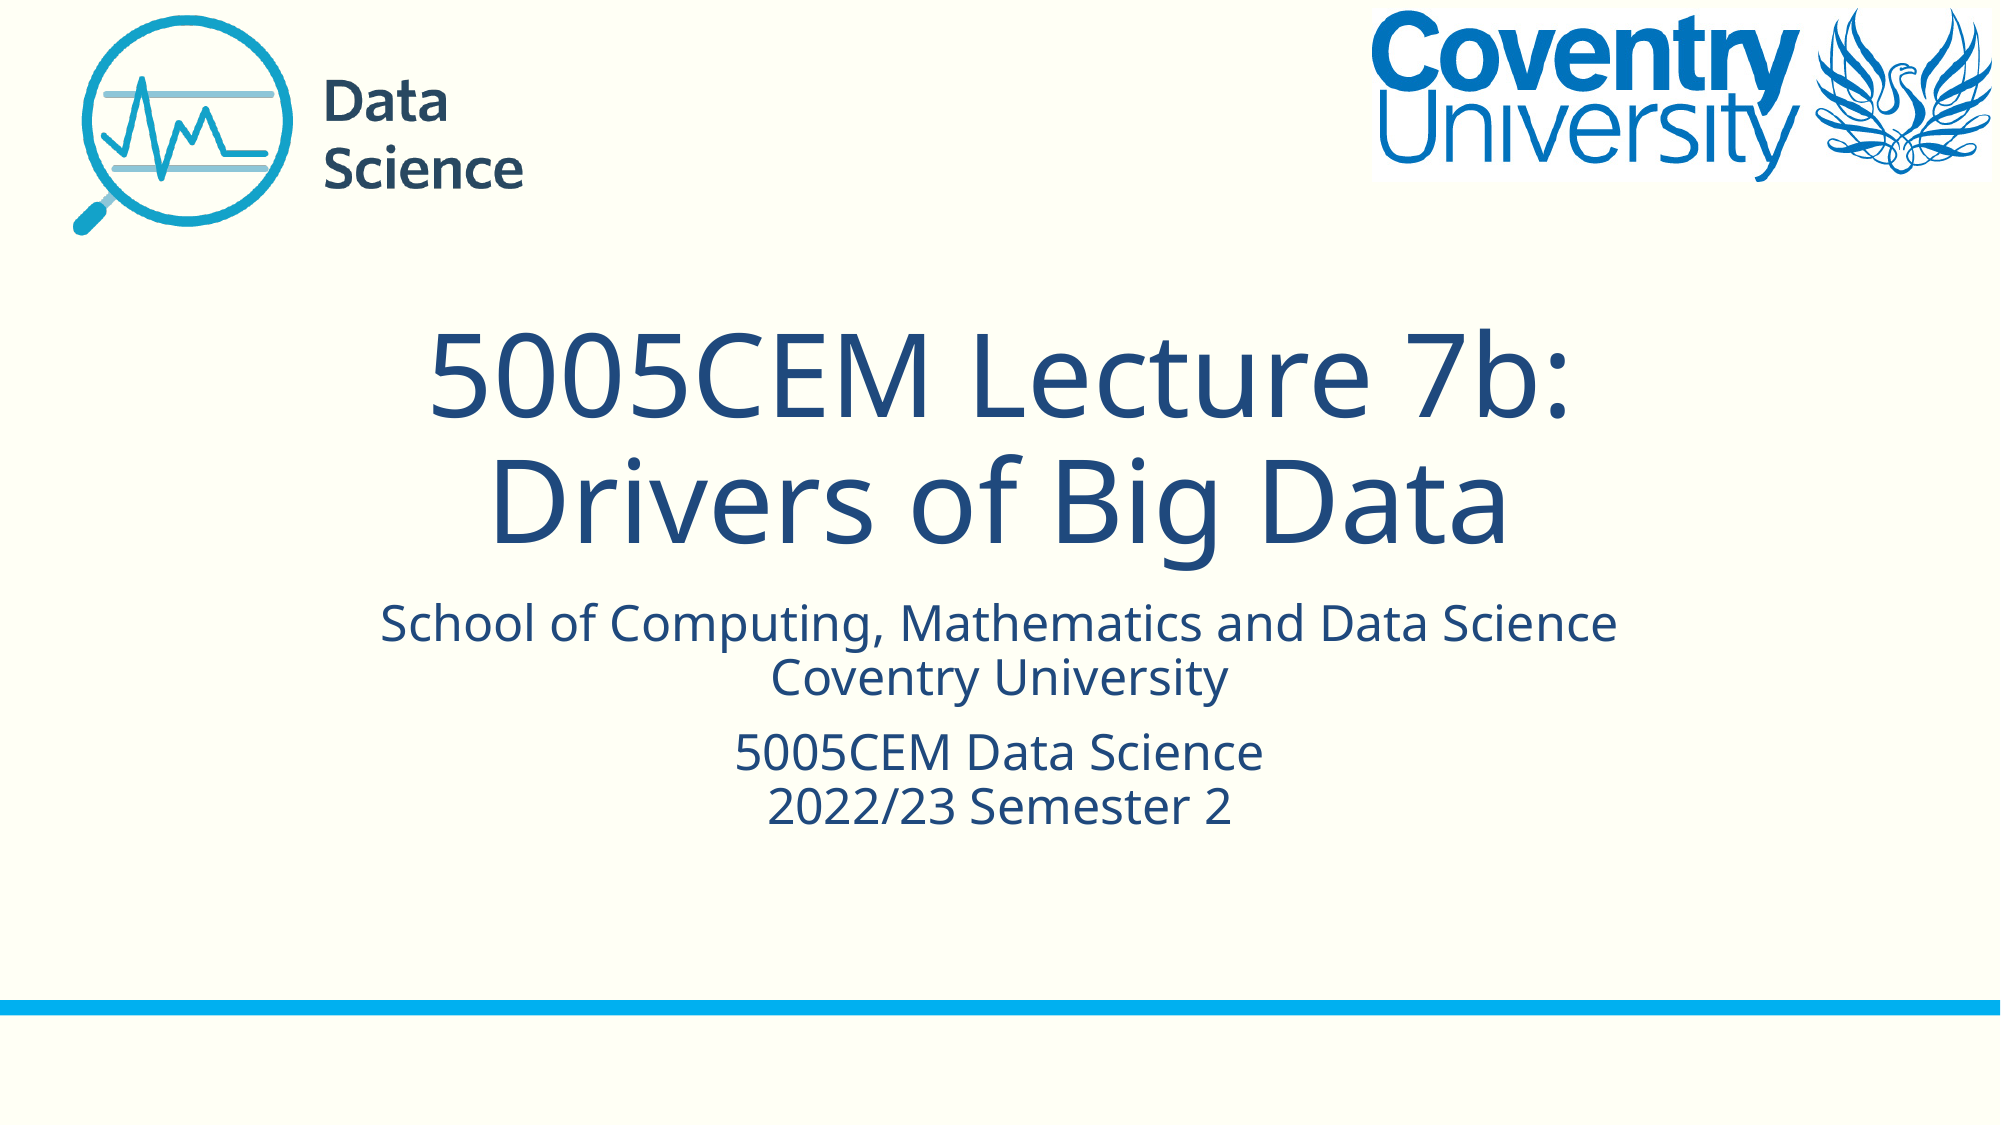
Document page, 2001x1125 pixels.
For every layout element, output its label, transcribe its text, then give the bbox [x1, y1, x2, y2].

subtitle School of Computing, Mathematics and Data Science Coventry University 5005CEM Data Science 2022/23 Semester 2 [249, 590, 1750, 863]
title 5005CEM Lecture 7b: Drivers of Big Data [249, 184, 1750, 576]
picture [1372, 8, 1992, 182]
picture [38, 8, 736, 245]
